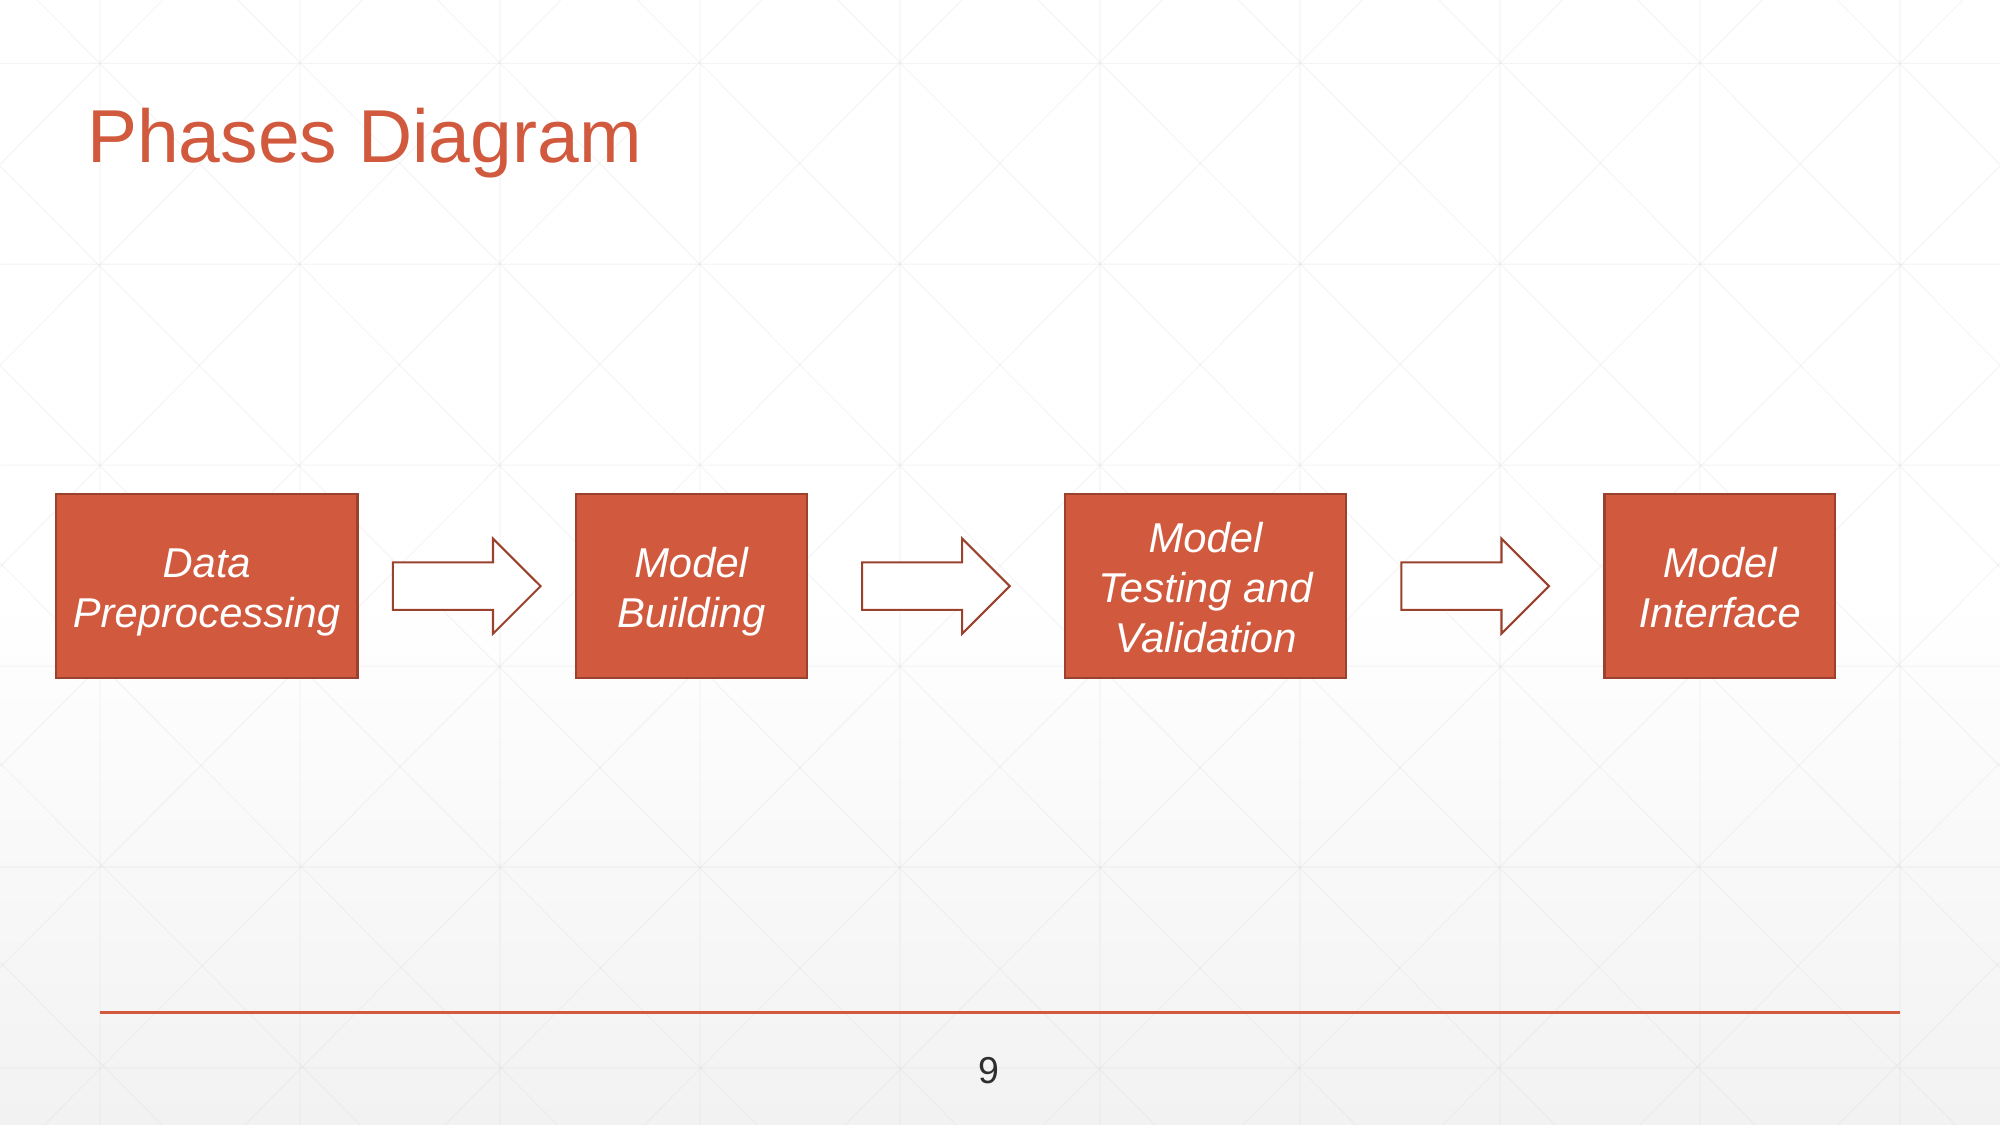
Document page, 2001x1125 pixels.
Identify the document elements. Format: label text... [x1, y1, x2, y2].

text_box [1400, 536, 1551, 637]
text_box Model Interface [1603, 493, 1836, 679]
text_box Model Building [575, 493, 808, 679]
title Phases Diagram [72, 78, 1648, 267]
text_box Data Preprocessing [55, 493, 359, 679]
text_box Model Testing and Validation [1064, 493, 1347, 679]
text_box [861, 536, 1012, 637]
text_box [391, 536, 543, 637]
text_box 9 [963, 1039, 1014, 1099]
